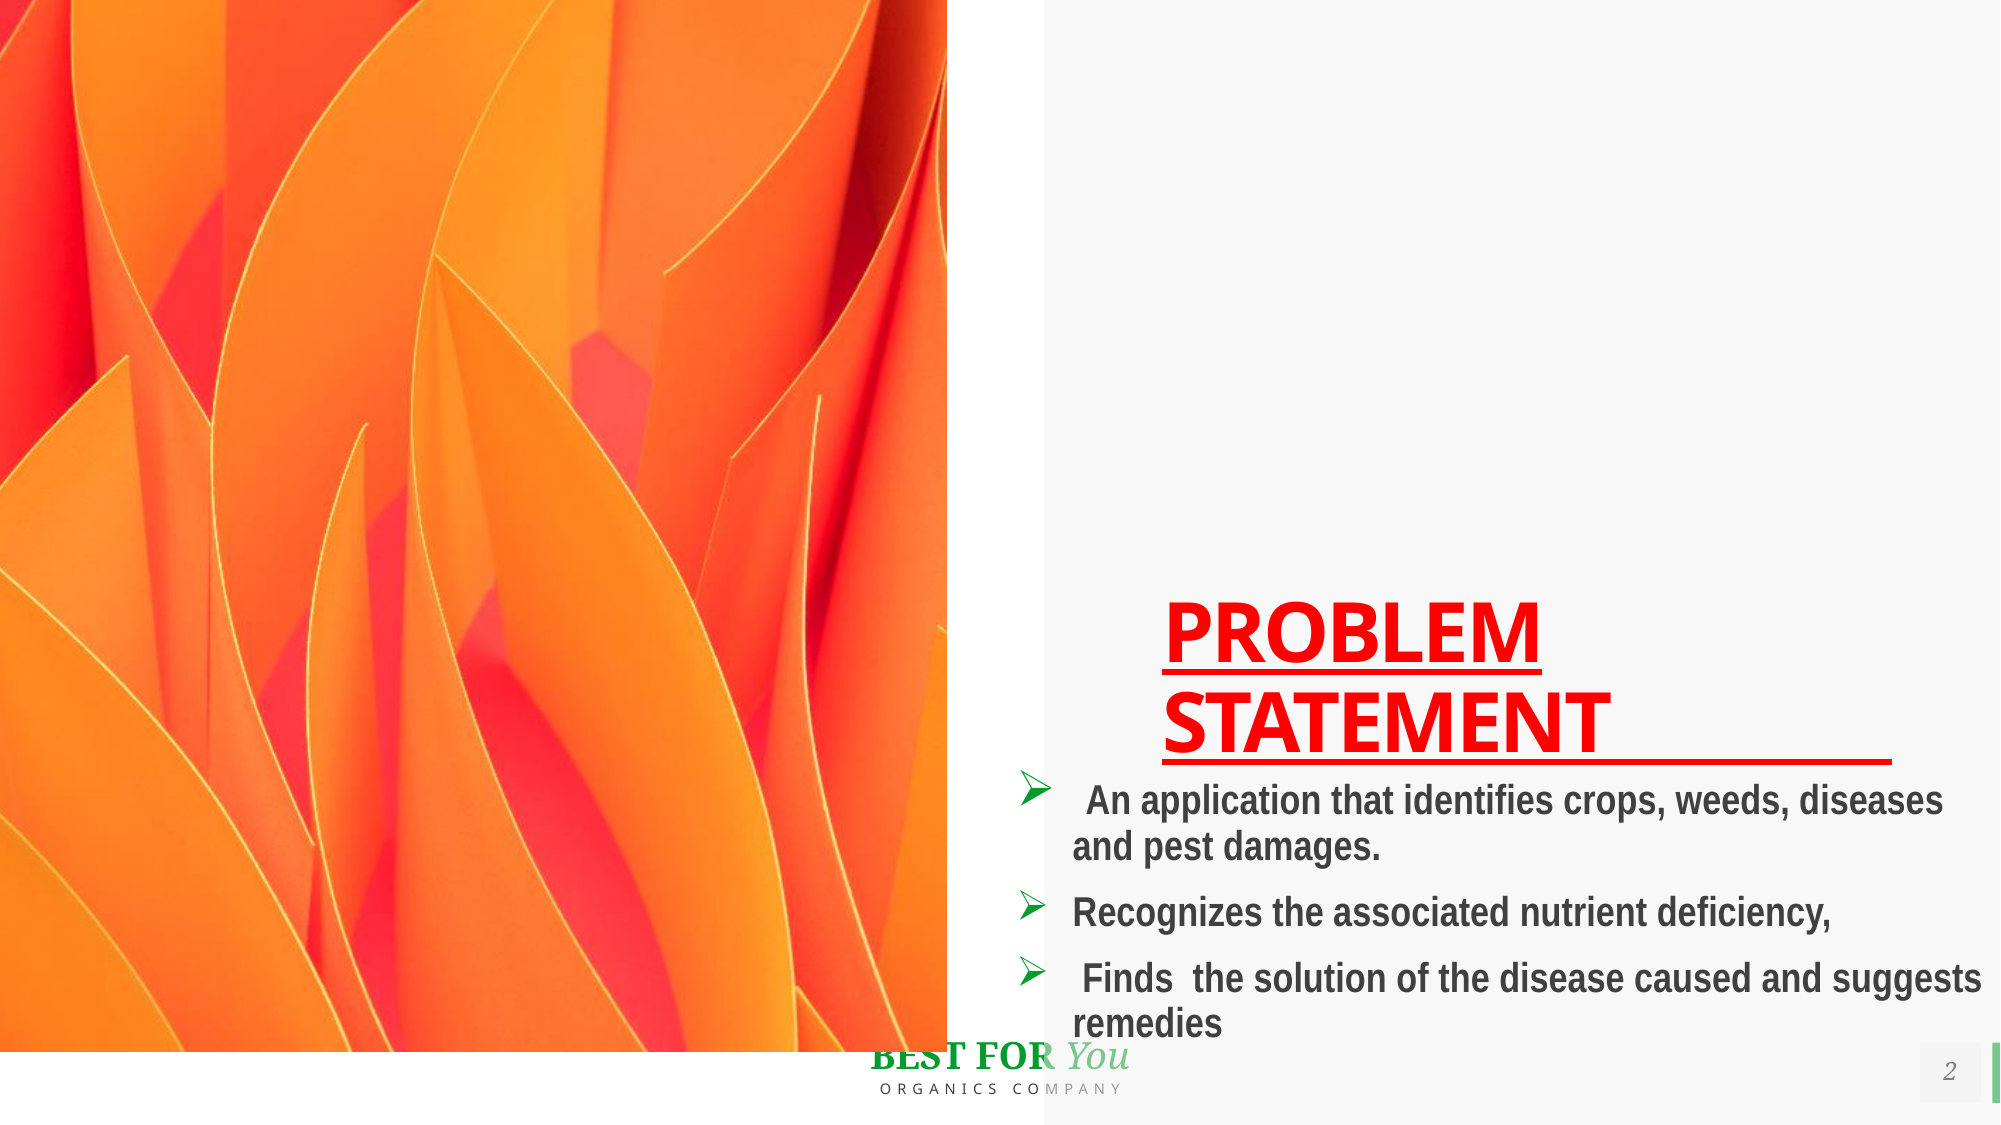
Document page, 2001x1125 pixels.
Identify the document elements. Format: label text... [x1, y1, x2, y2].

text_box PROBLEM STATEMENT [1044, 0, 2000, 770]
text_box <number> [1920, 1042, 1981, 1103]
text_box PROBLEM STATEMENT [1044, 1043, 2000, 1125]
picture [0, 0, 947, 1053]
text_box An application that identifies crops, weeds, diseases and pest damages. Recognizes the associated nutrient deficiency, Finds the solution of the disease caused and suggests remedies [1016, 770, 2000, 1043]
